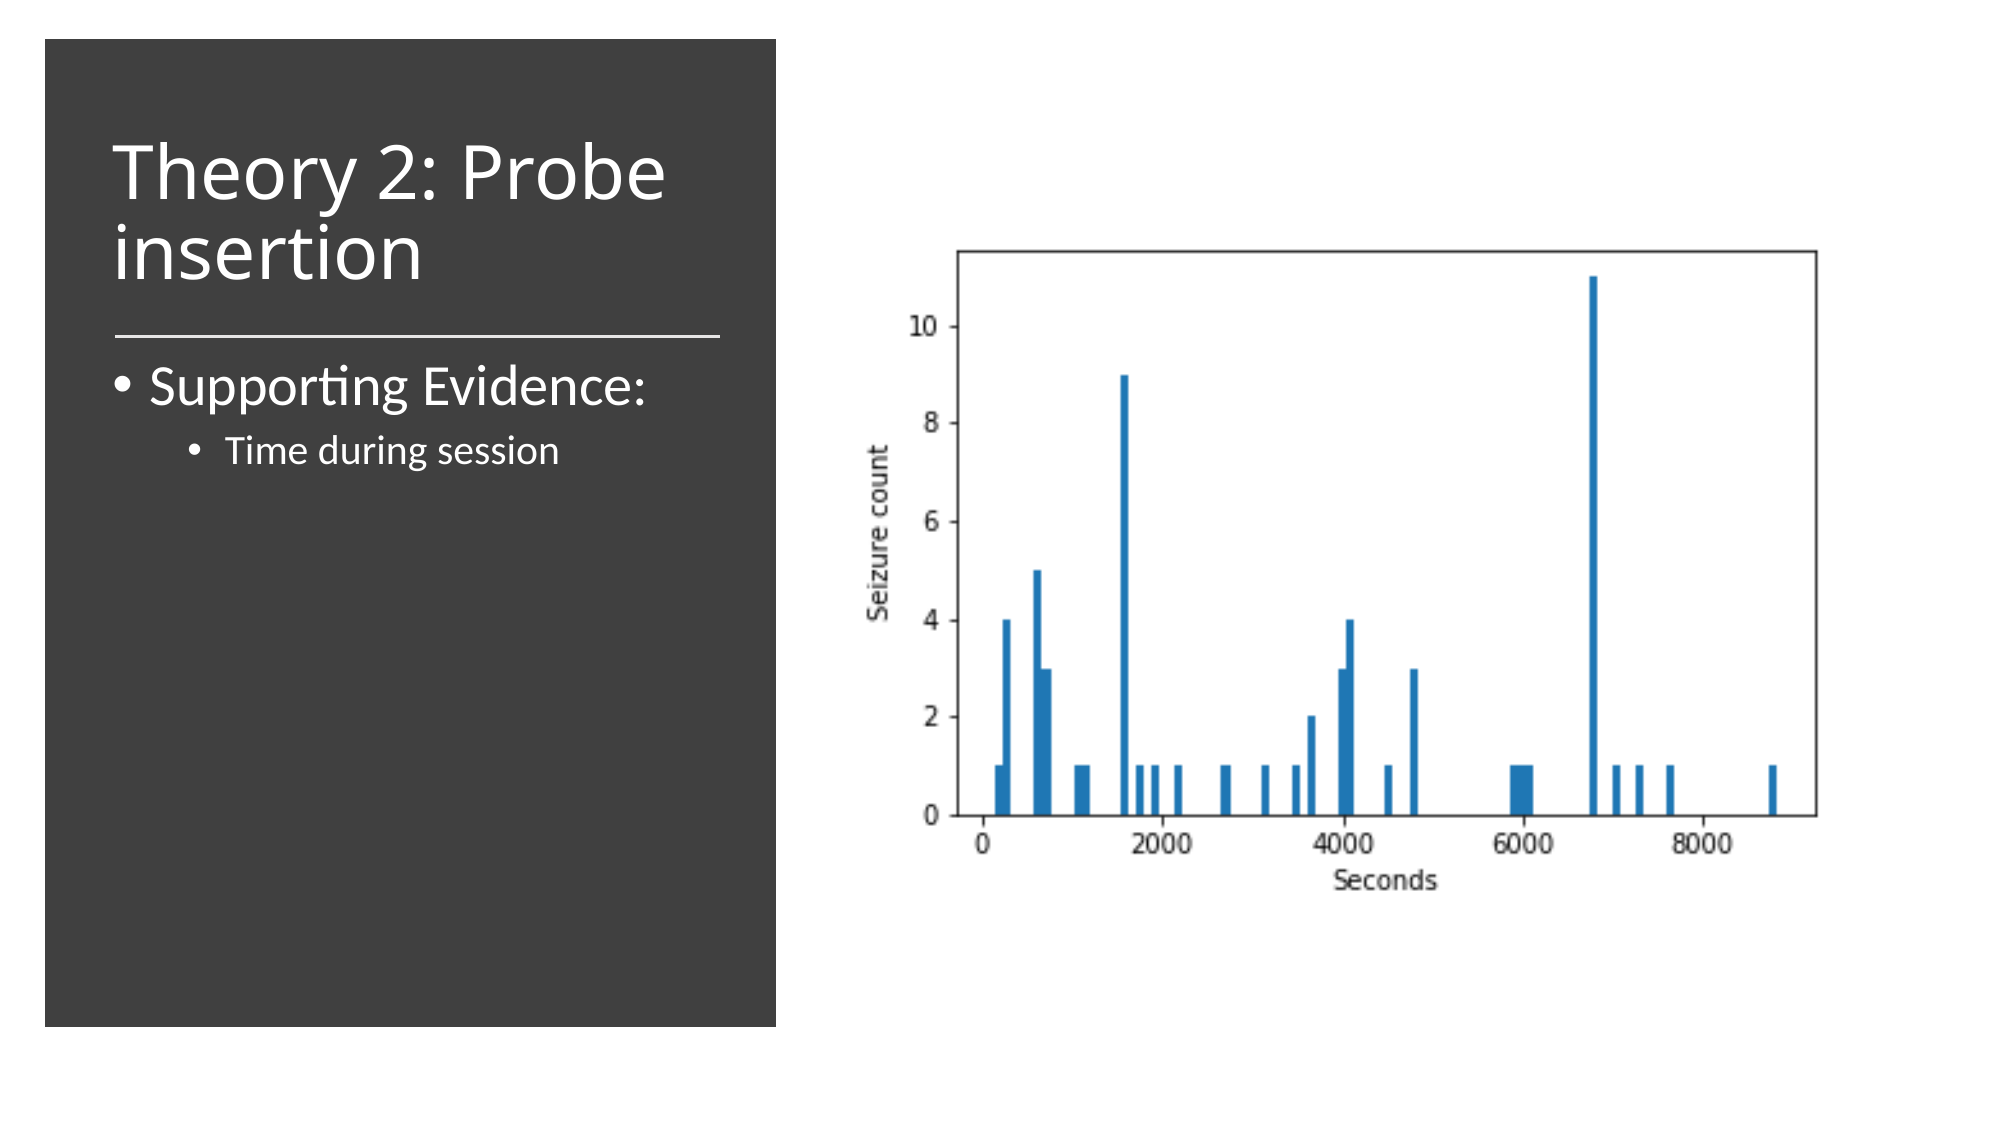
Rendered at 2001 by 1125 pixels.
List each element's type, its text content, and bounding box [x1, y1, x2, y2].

list Supporting Evidence: Time during session [97, 348, 725, 967]
title Theory 2: Probe insertion [97, 105, 725, 326]
text_box [54, 49, 767, 1018]
picture [819, 160, 1926, 909]
